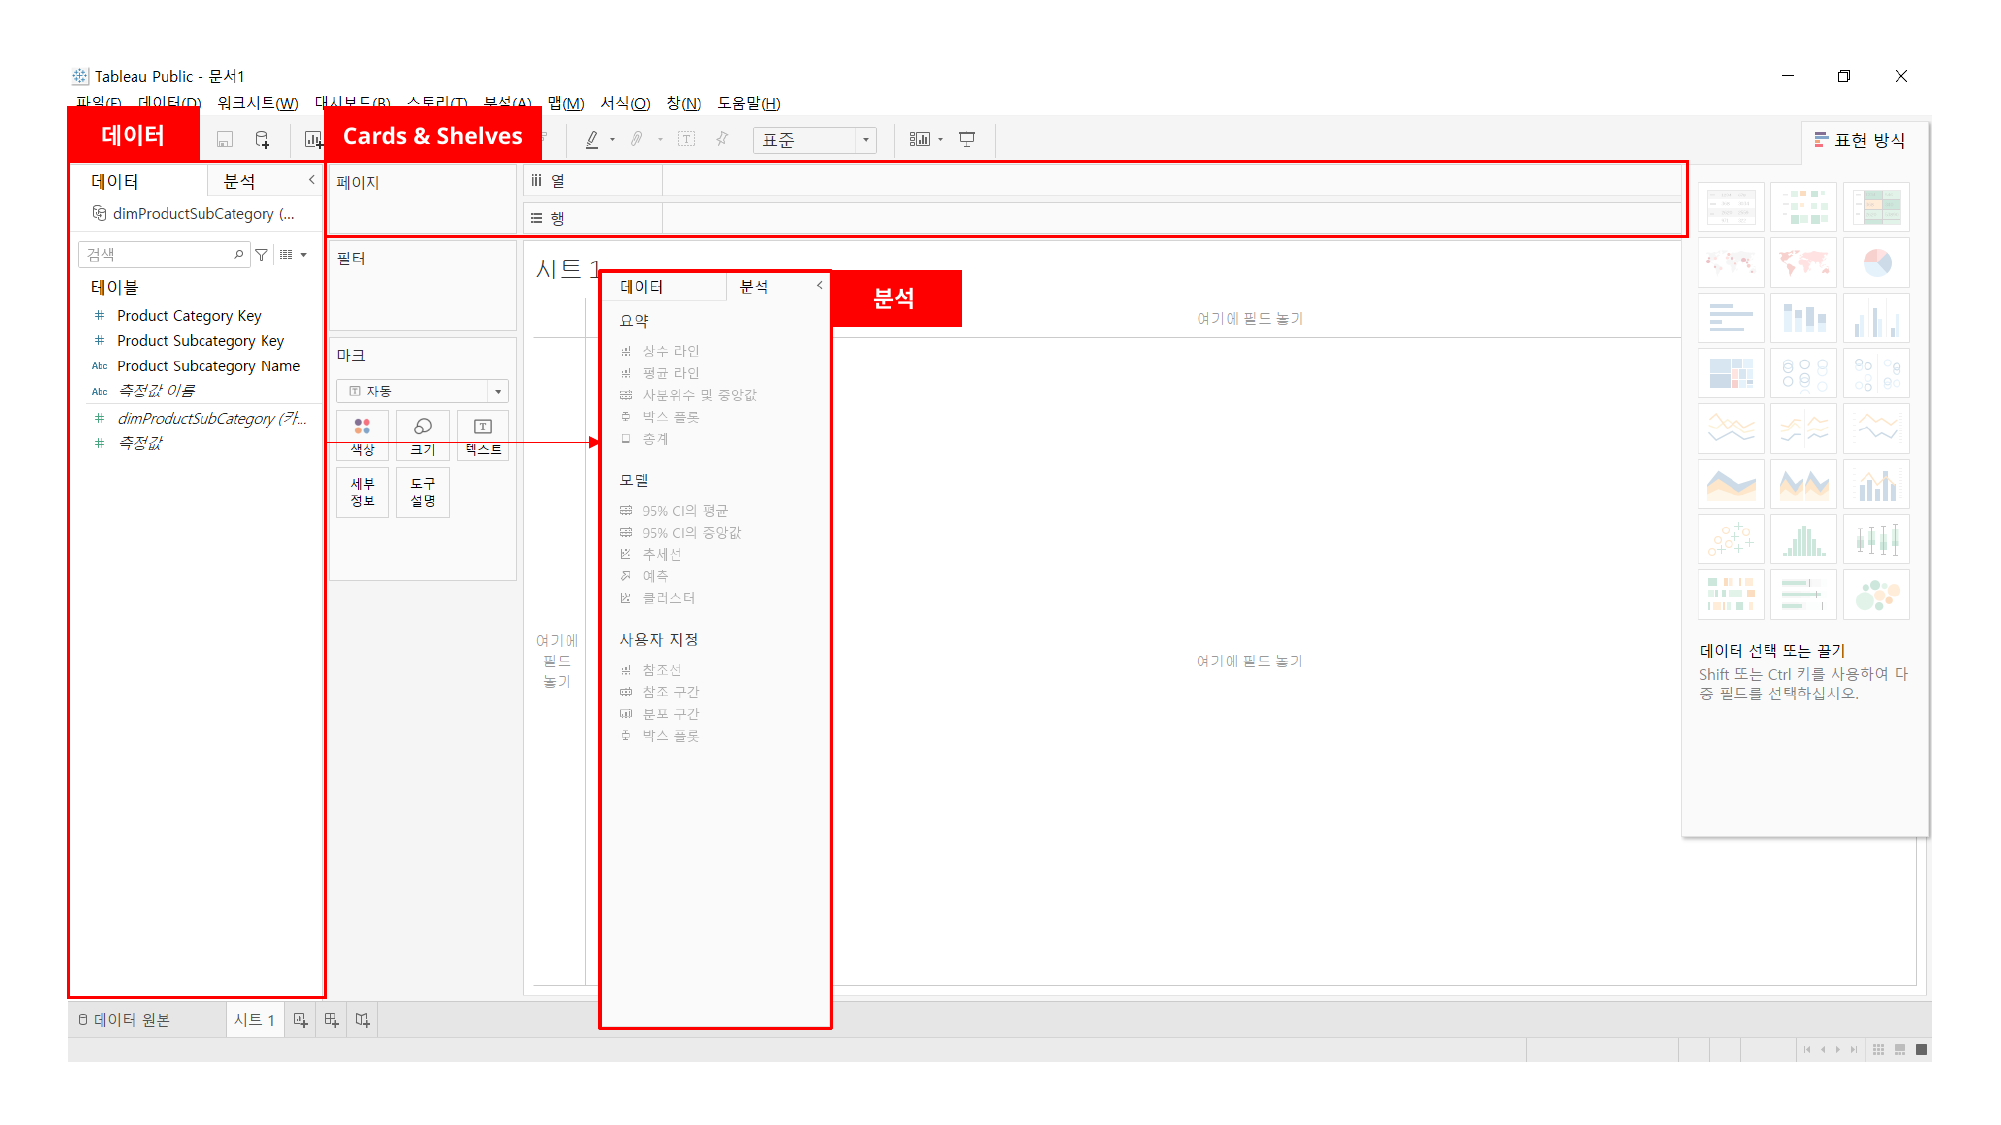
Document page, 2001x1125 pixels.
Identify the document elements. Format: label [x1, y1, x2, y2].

text_box [68, 62, 1932, 1063]
